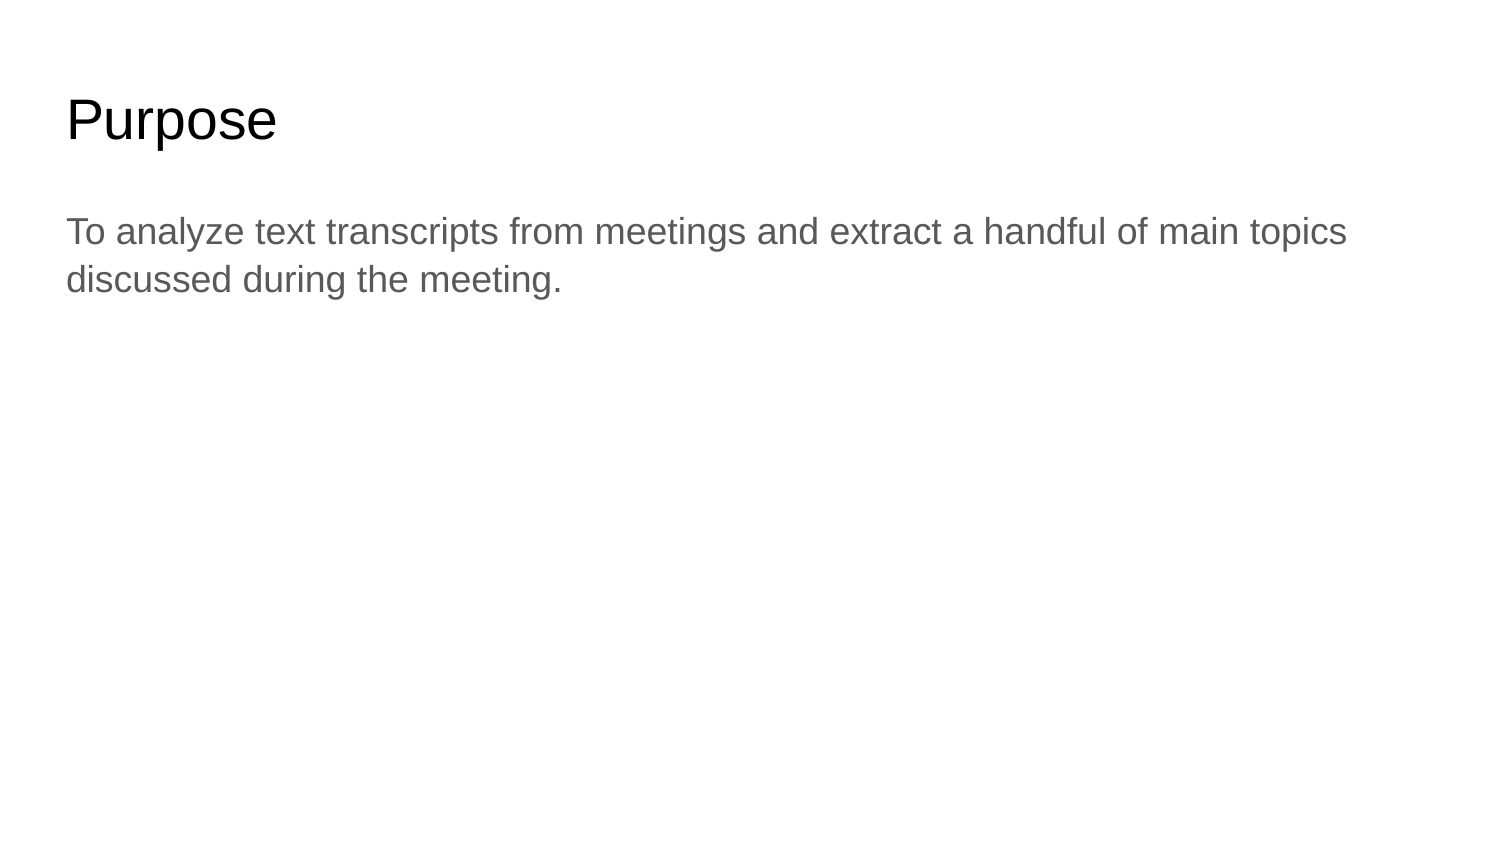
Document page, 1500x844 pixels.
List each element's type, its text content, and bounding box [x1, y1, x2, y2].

title Purpose [51, 72, 1449, 167]
list To analyze text transcripts from meetings and extract a handful of main topics discussed during the meeting. [51, 189, 1449, 750]
